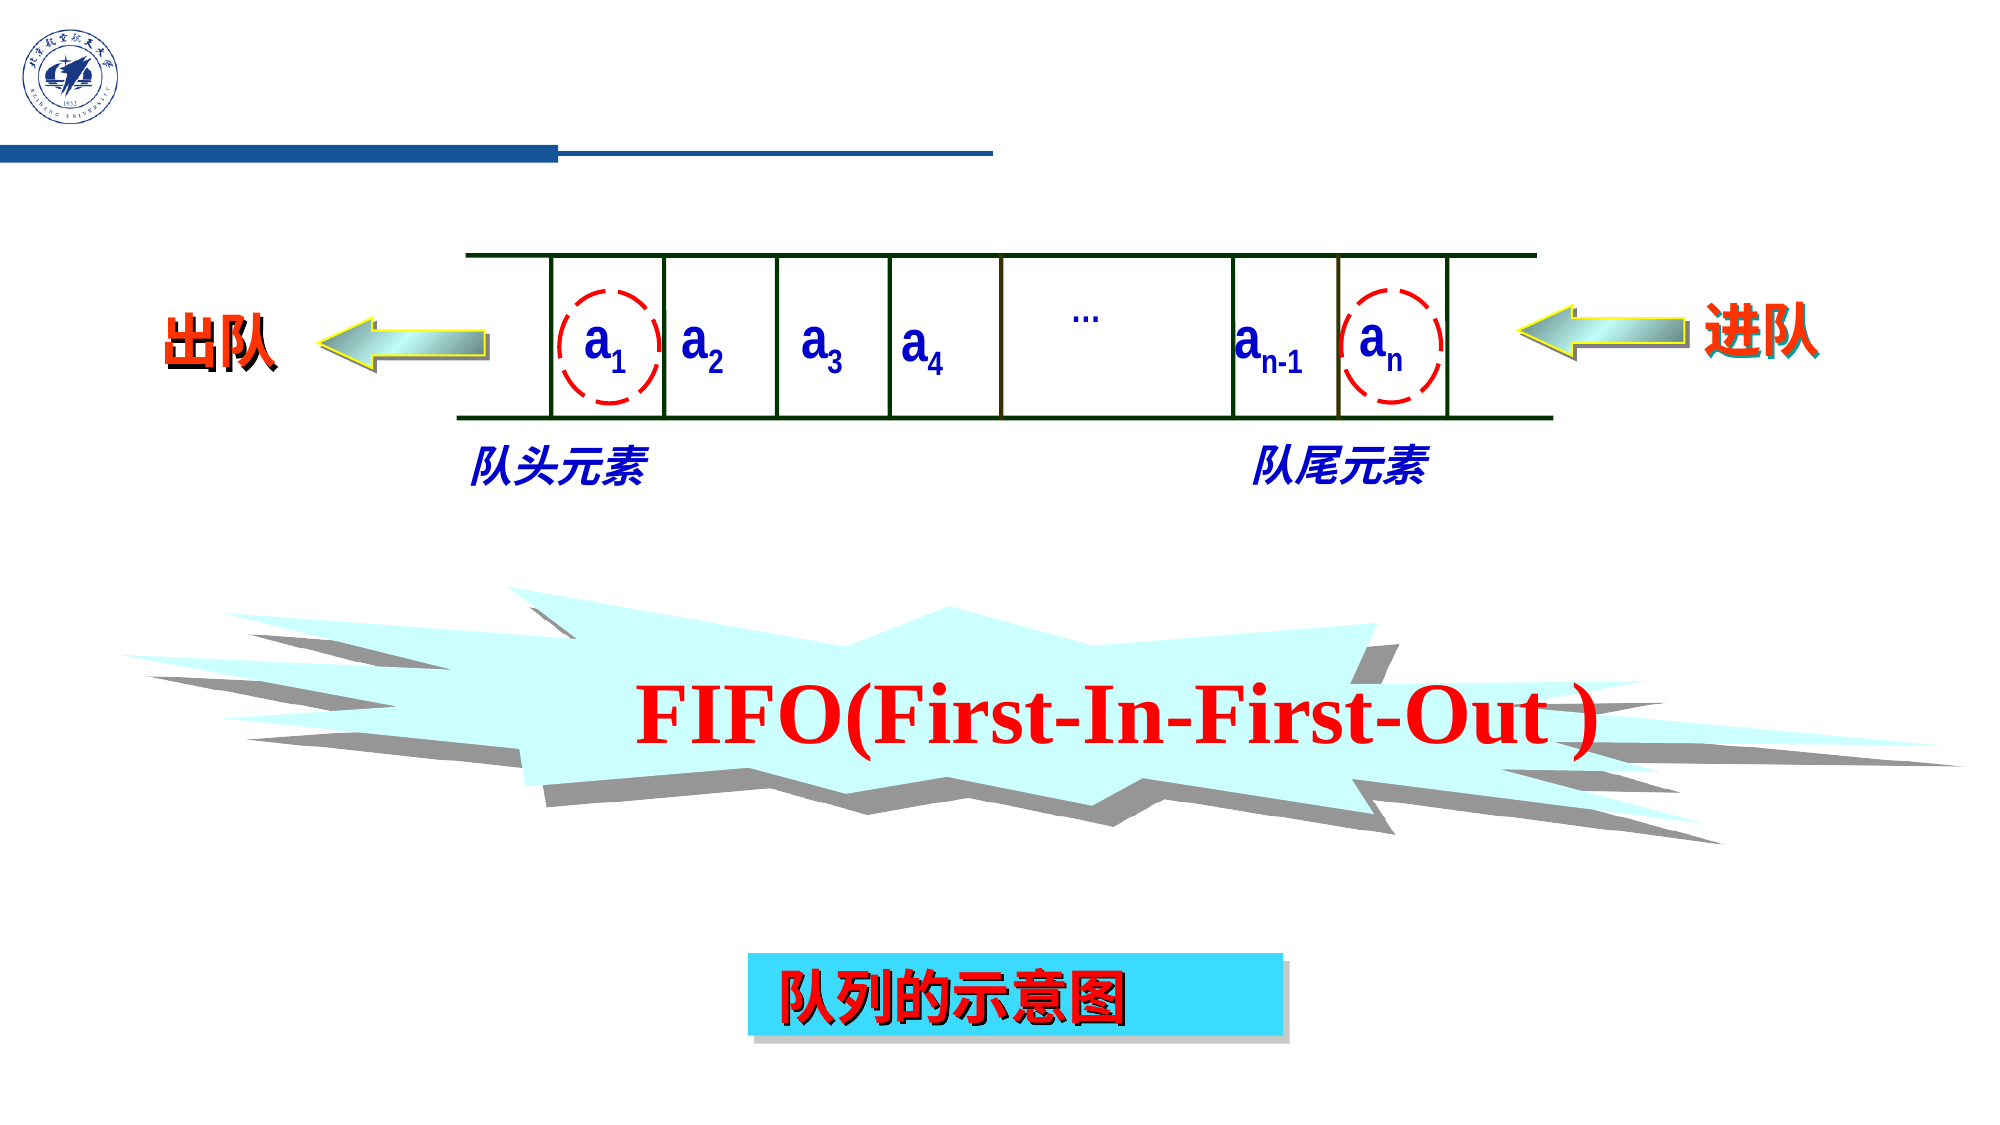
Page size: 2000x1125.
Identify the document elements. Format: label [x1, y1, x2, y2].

text_box [117, 592, 1956, 831]
text_box [453, 290, 821, 500]
text_box [1235, 289, 1603, 499]
text_box [145, 255, 1946, 419]
text_box [747, 952, 1457, 1039]
picture [16, 23, 124, 130]
